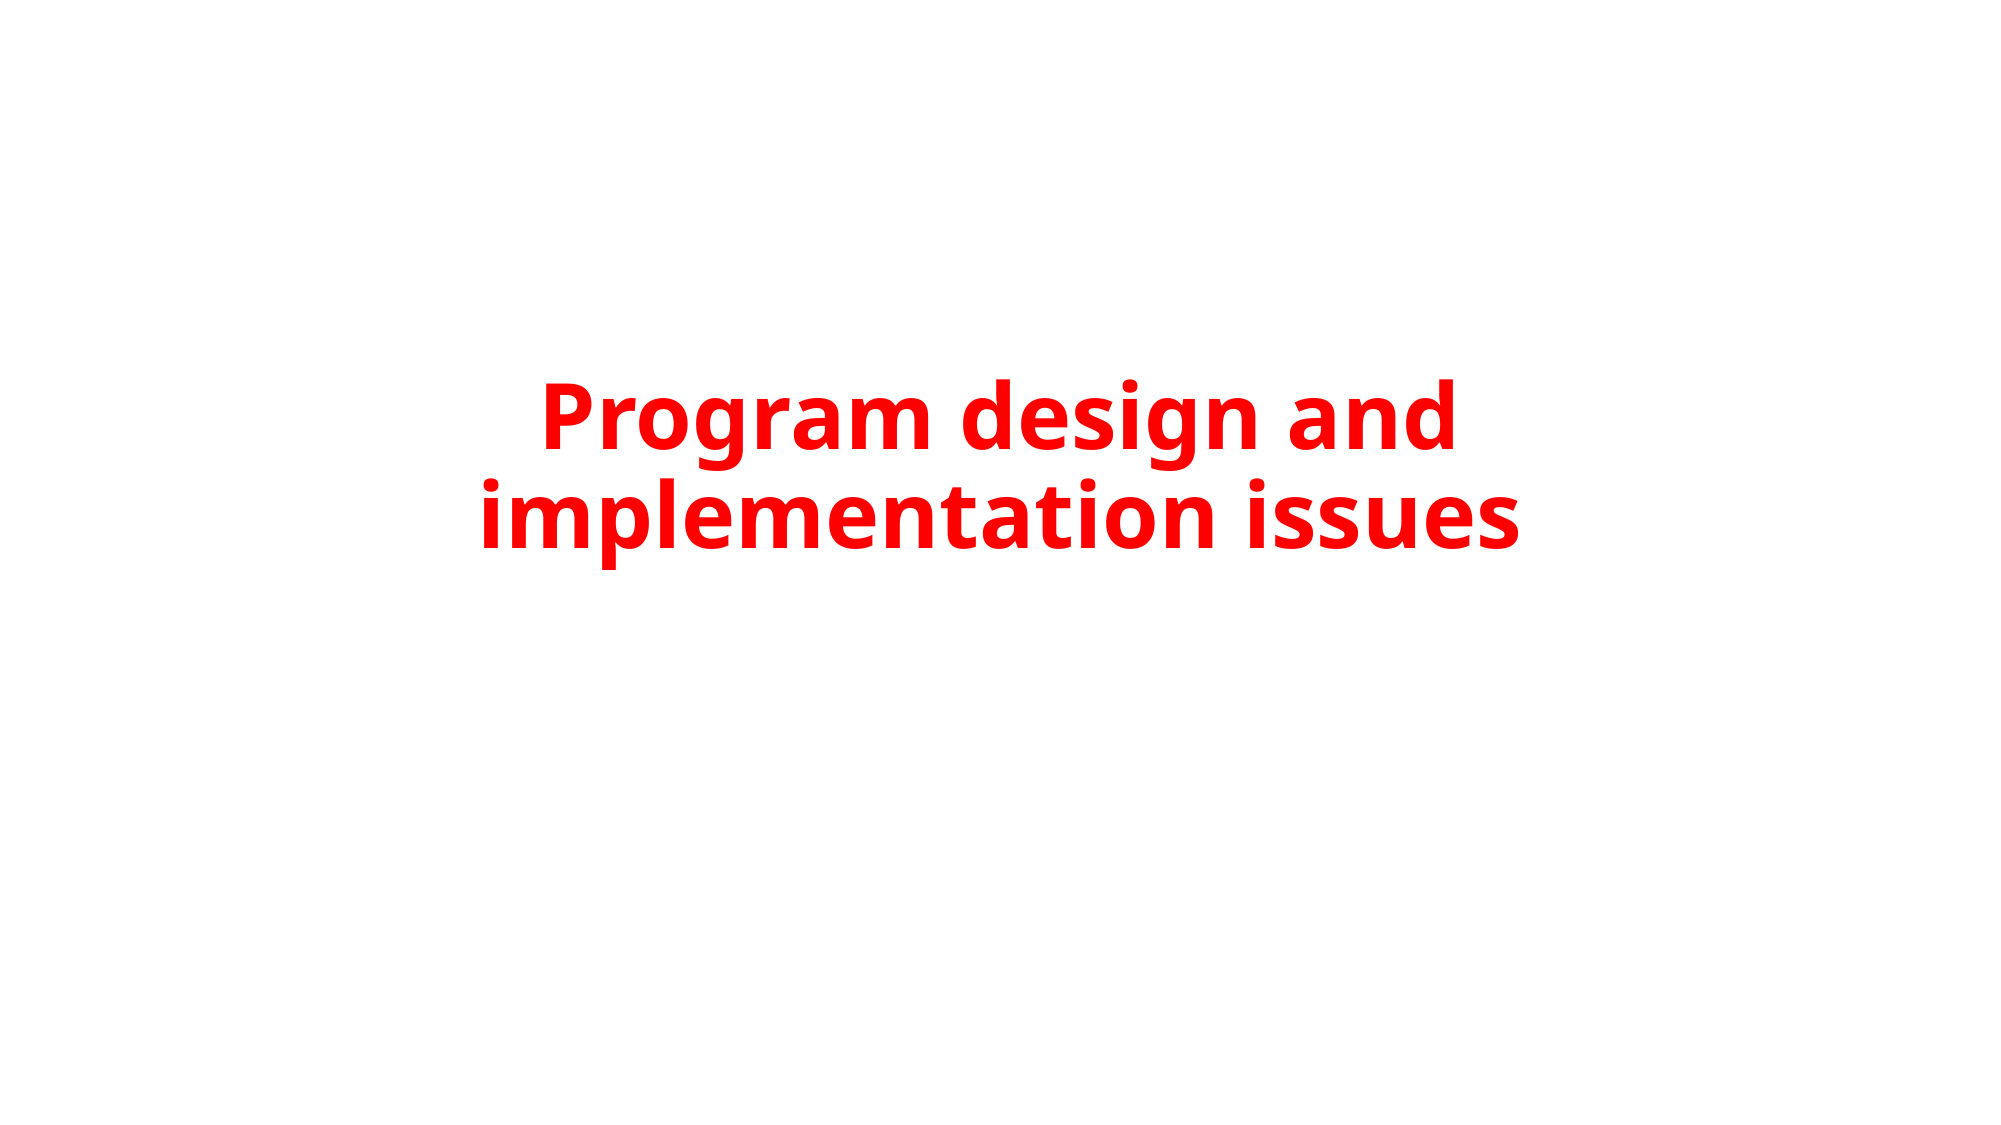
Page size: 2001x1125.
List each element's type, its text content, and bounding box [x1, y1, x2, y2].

title Program design and implementation issues [249, 184, 1750, 576]
